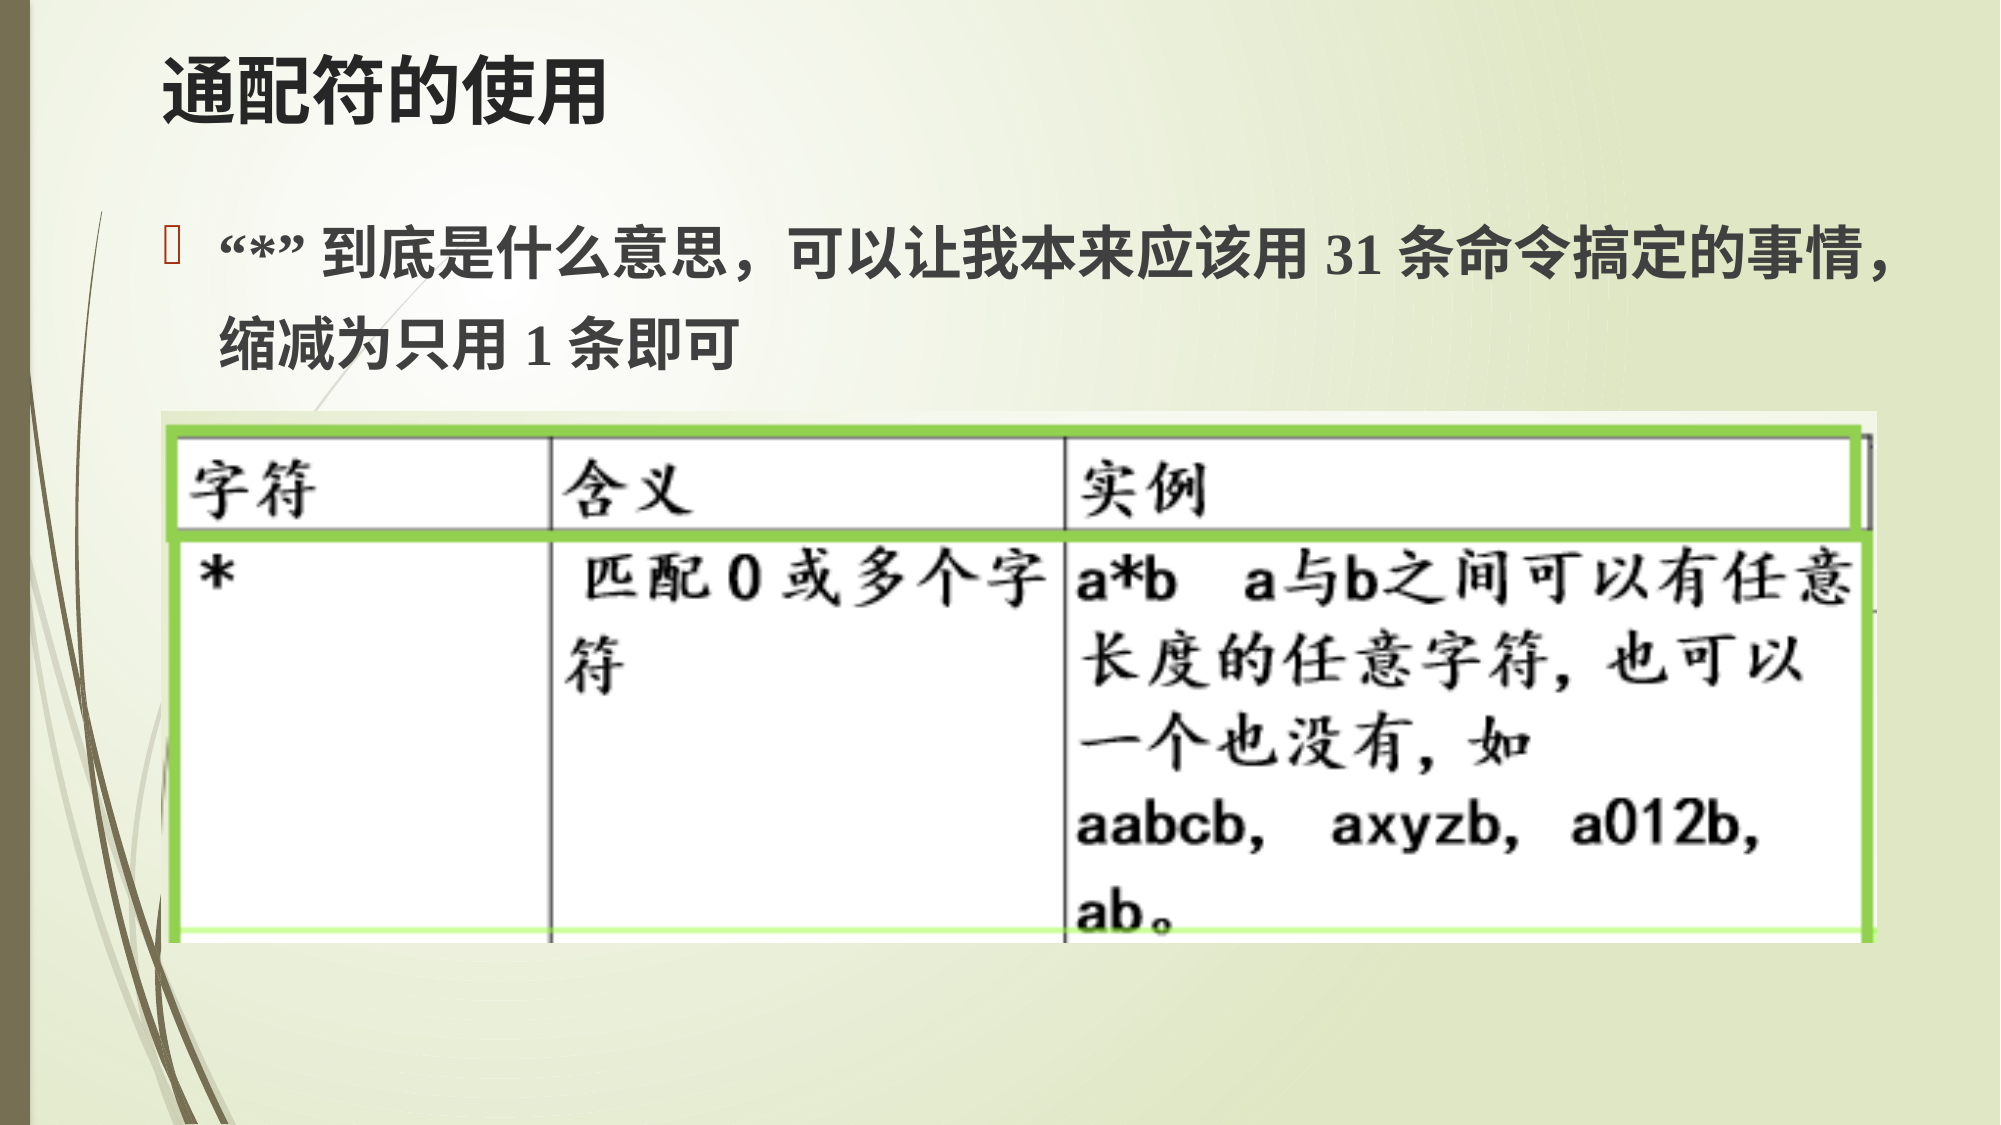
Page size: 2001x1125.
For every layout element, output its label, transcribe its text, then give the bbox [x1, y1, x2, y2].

title 通配符的使用 [146, 35, 1882, 163]
list “*”到底是什么意思，可以让我本来应该用31条命令搞定的事情，缩减为只用1条即可 [147, 187, 1892, 1040]
picture [161, 411, 1877, 943]
